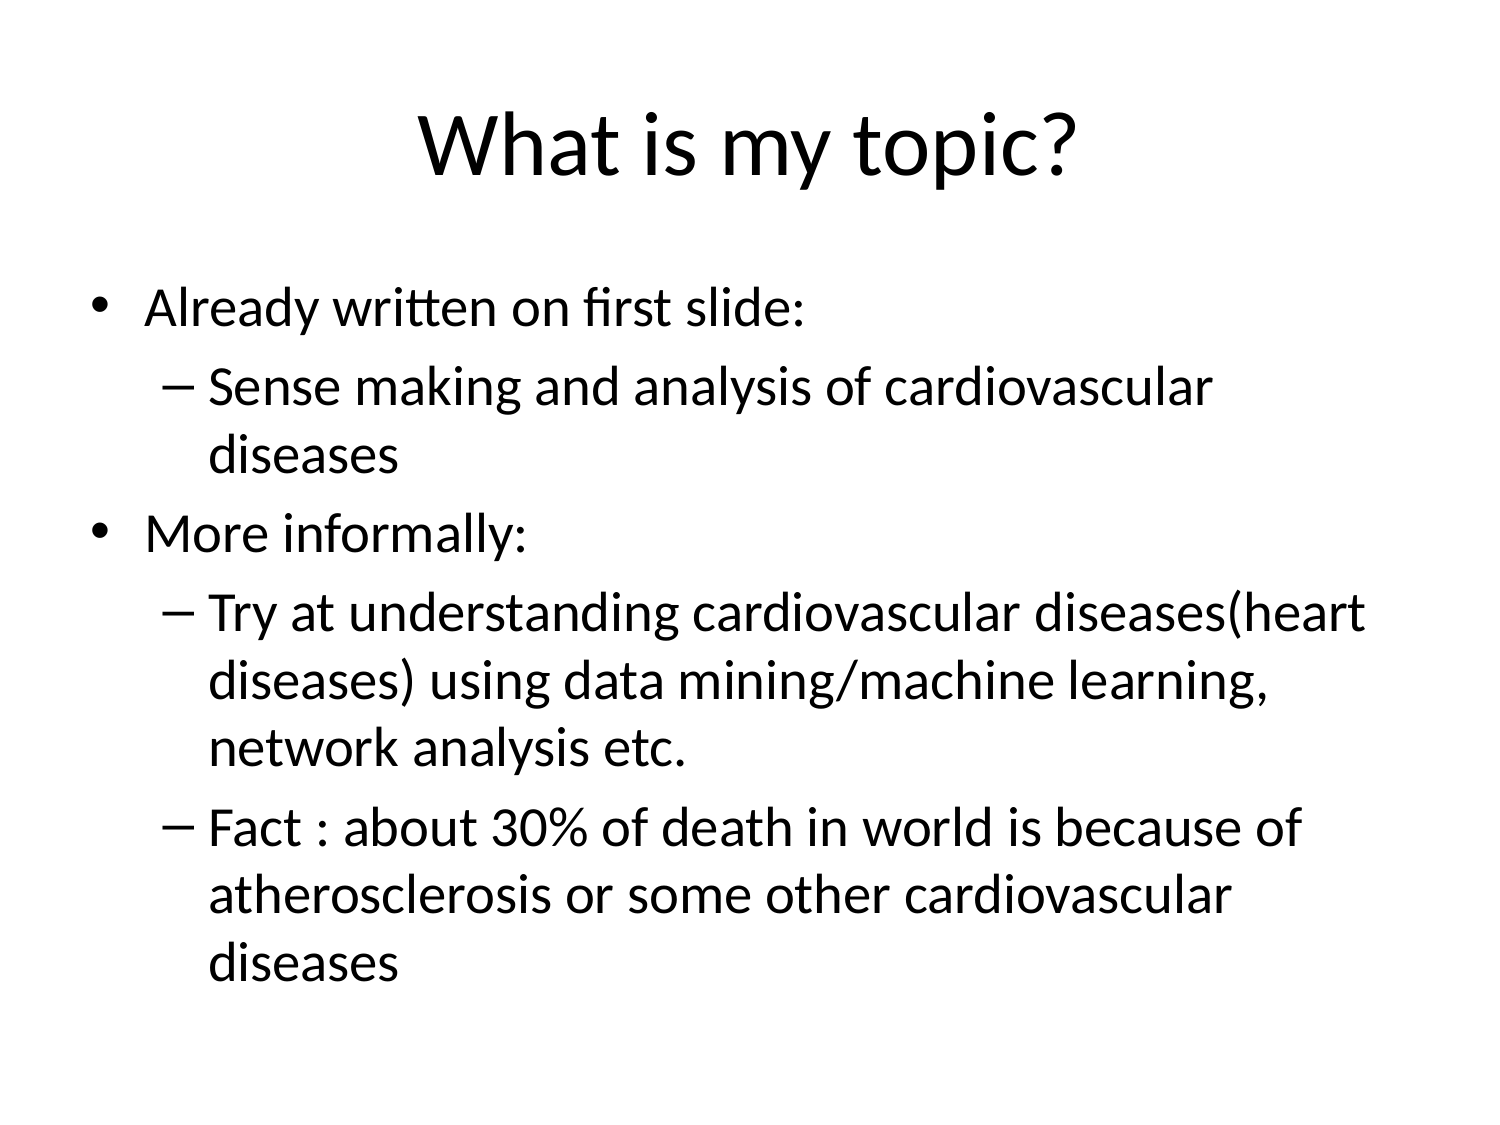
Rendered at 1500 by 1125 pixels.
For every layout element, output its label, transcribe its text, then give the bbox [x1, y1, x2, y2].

list Already written on first slide: Sense making and analysis of cardiovascular diseases More informally: Try at understanding cardiovascular diseases(heart diseases) using data mining/machine learning, network analysis etc. Fact : about 30% of death in world is because of atherosclerosis or some other cardiovascular diseases [75, 262, 1425, 1005]
title What is my topic? [75, 45, 1425, 233]
